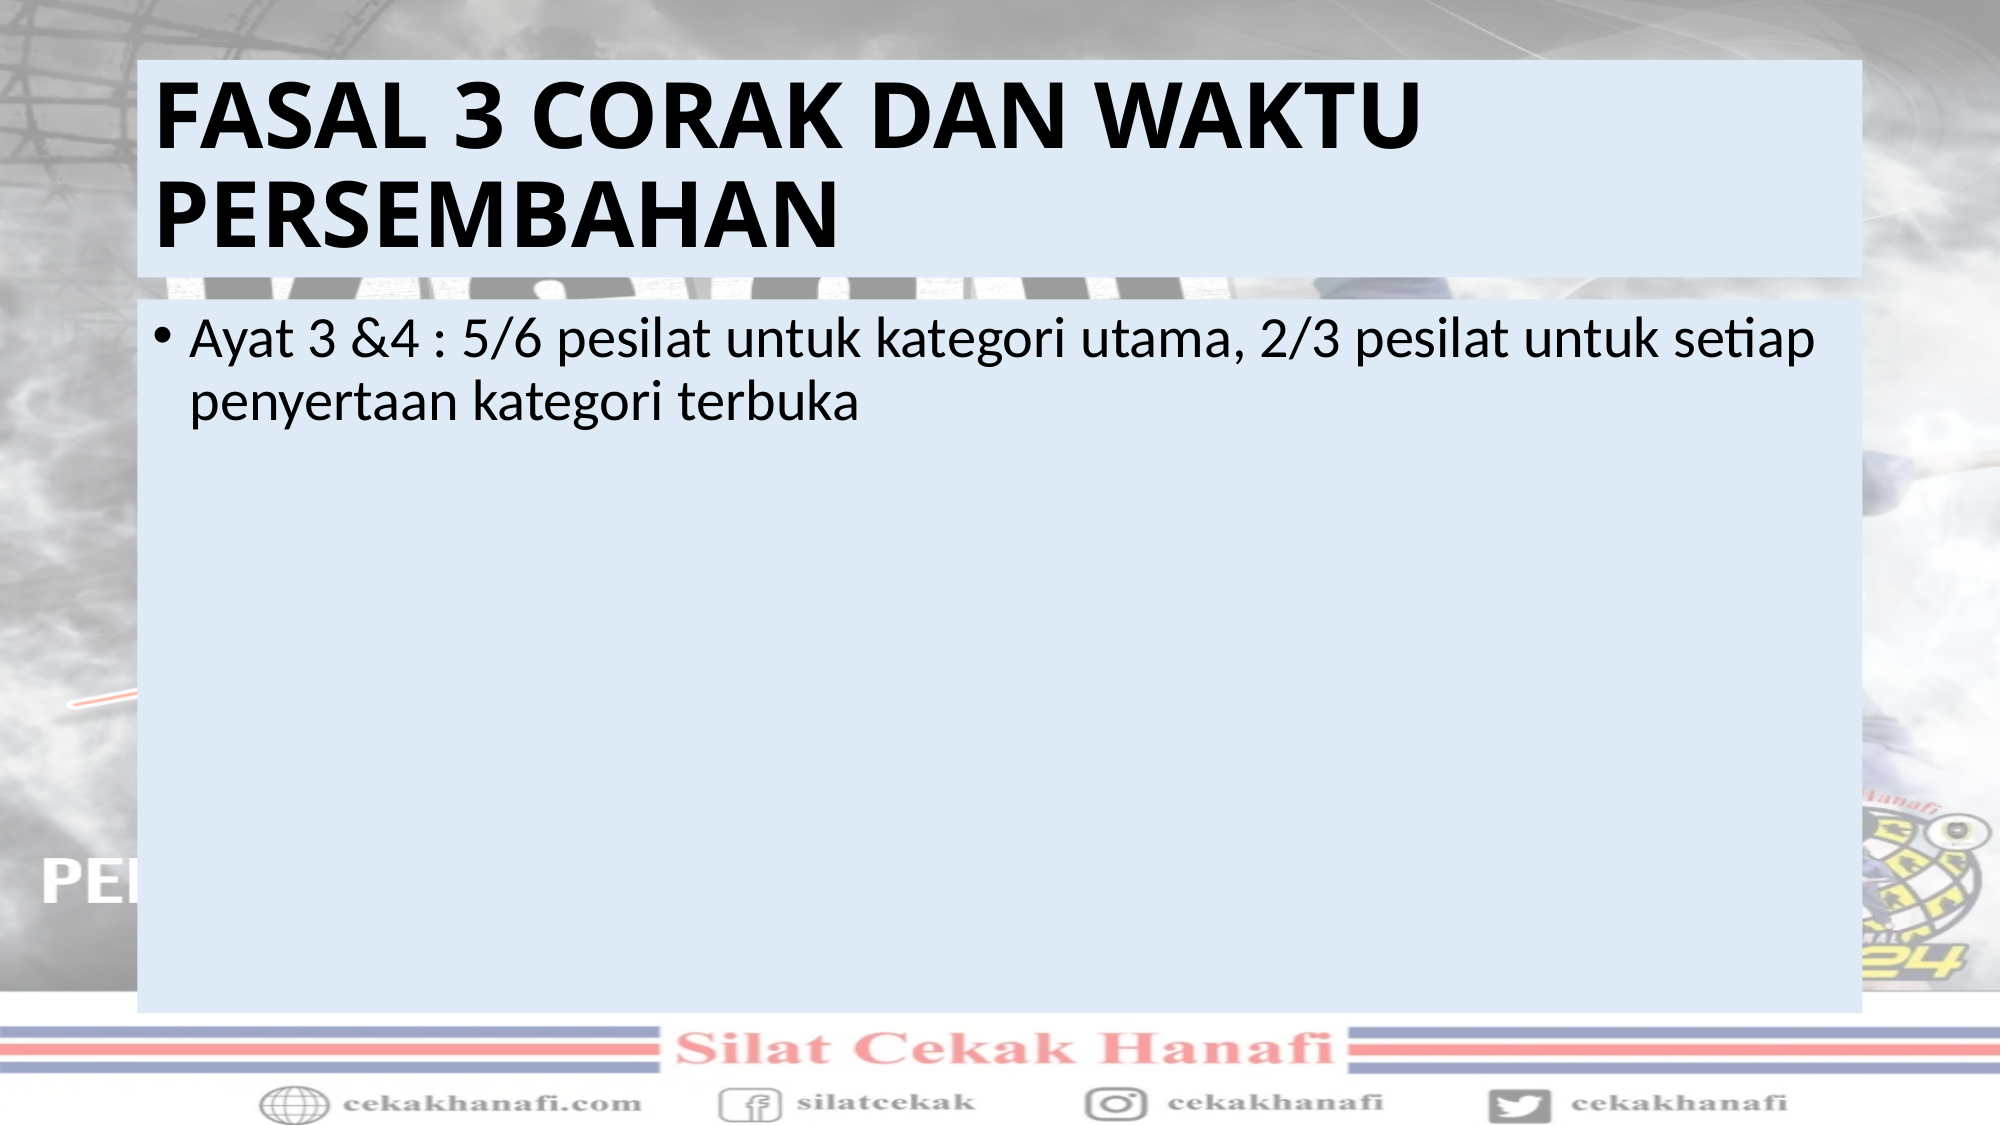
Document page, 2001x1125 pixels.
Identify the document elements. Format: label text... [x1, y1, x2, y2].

title FASAL 3 CORAK DAN WAKTU PERSEMBAHAN [137, 59, 1863, 278]
list Ayat 3 &4 : 5/6 pesilat untuk kategori utama, 2/3 pesilat untuk setiap penyertaan kategori terbuka [137, 299, 1863, 1014]
